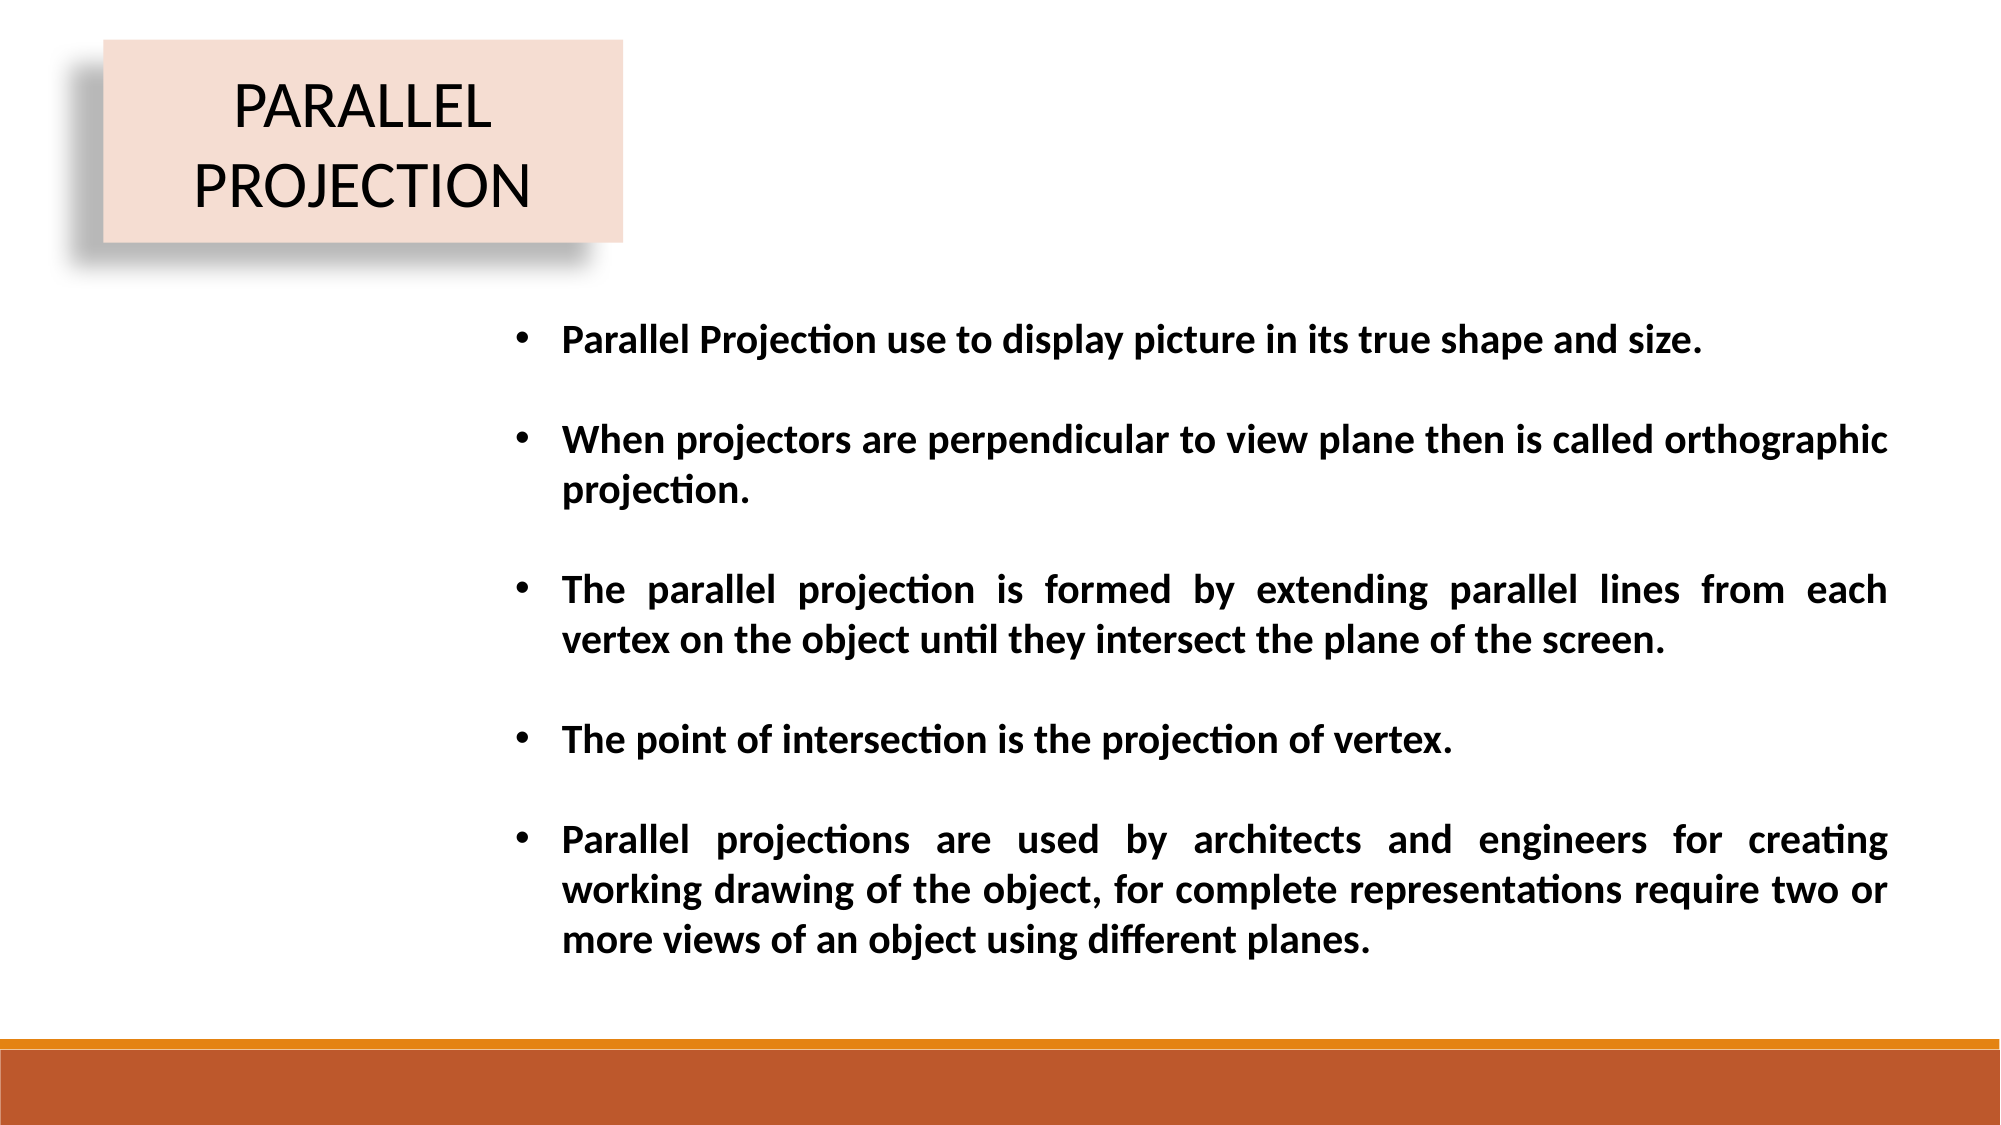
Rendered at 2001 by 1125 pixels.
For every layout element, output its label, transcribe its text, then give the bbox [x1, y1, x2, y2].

text_box Parallel Projection use to display picture in its true shape and size. When projectors are perpendicular to view plane then is called orthographic projection. The parallel projection is formed by extending parallel lines from each vertex on the object until they intersect the plane of the screen. The point of intersection is the projection of vertex. Parallel projections are used by architects and engineers for creating working drawing of the object, for complete representations require two or more views of an object using different planes. [500, 304, 1904, 970]
text_box PARALLEL PROJECTION [102, 38, 624, 244]
